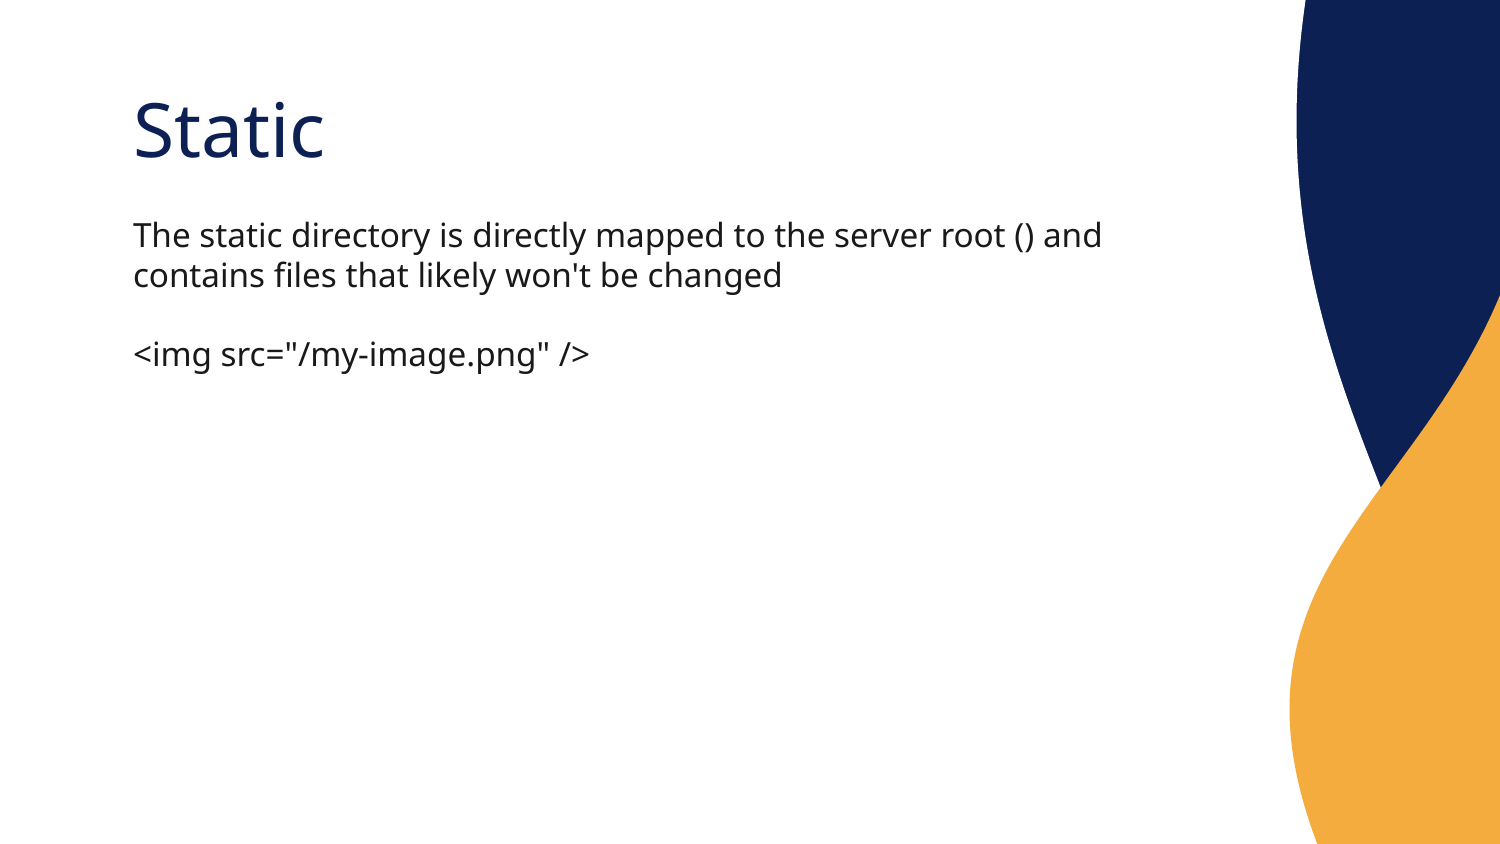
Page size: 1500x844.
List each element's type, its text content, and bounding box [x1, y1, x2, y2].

list The static directory is directly mapped to the server root () and contains files that likely won't be changed <img src="/my-image.png" /> [118, 198, 1190, 541]
title Static [118, 87, 1382, 167]
